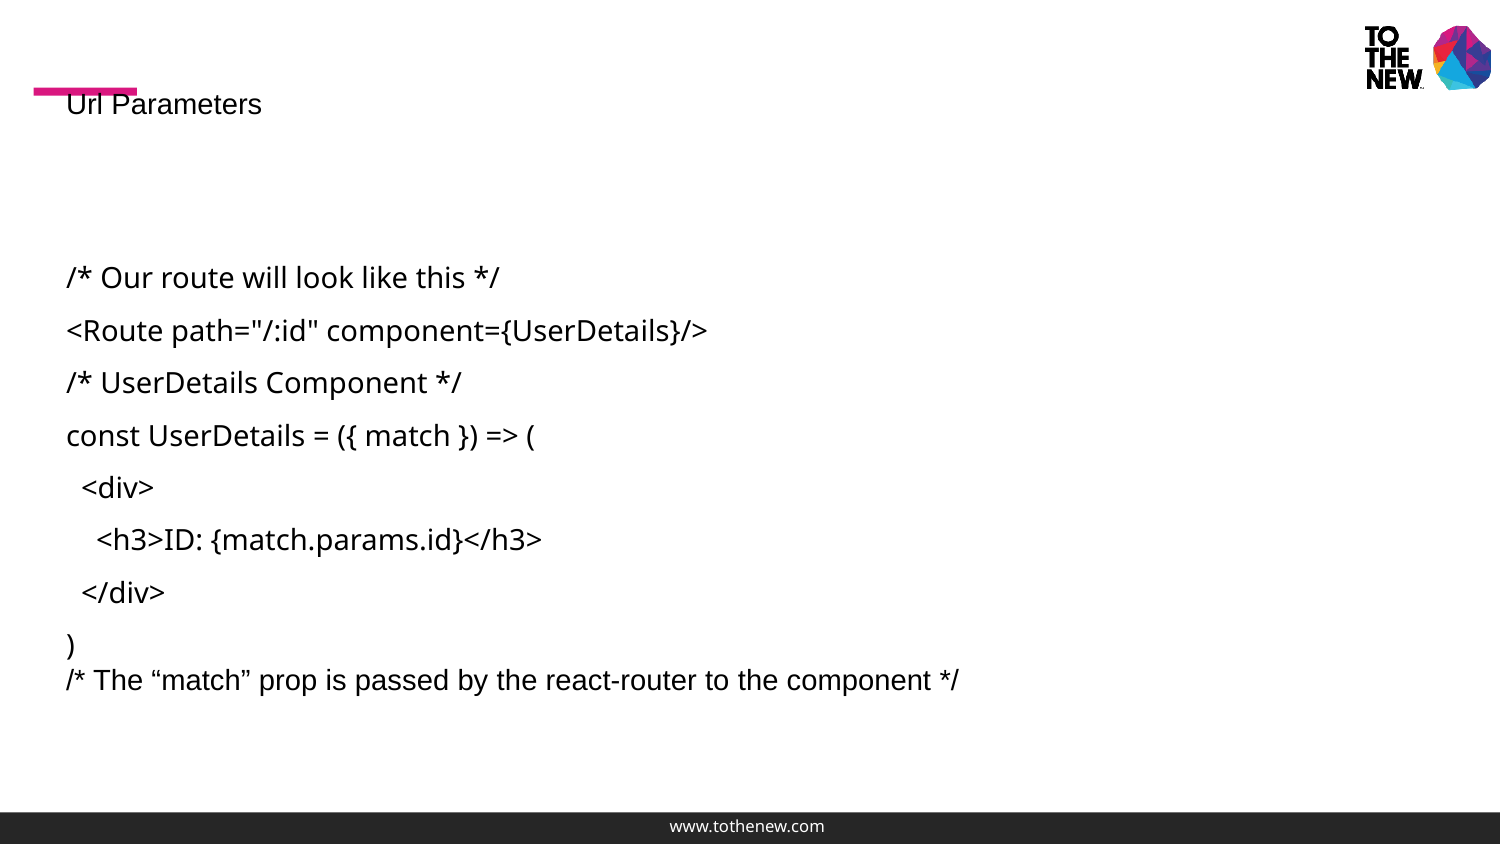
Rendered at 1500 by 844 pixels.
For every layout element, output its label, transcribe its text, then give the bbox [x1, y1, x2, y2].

picture [1350, 0, 1500, 116]
title Url Parameters [51, 72, 1449, 167]
list /* Our route will look like this */ <Route path="/:id" component={UserDetails}/> /* UserDetails Component */ const UserDetails = ({ match }) => ( <div> <h3>ID: {match.params.id}</h3> </div> ) /* The “match” prop is passed by the react-router to the component */ [51, 189, 1449, 750]
